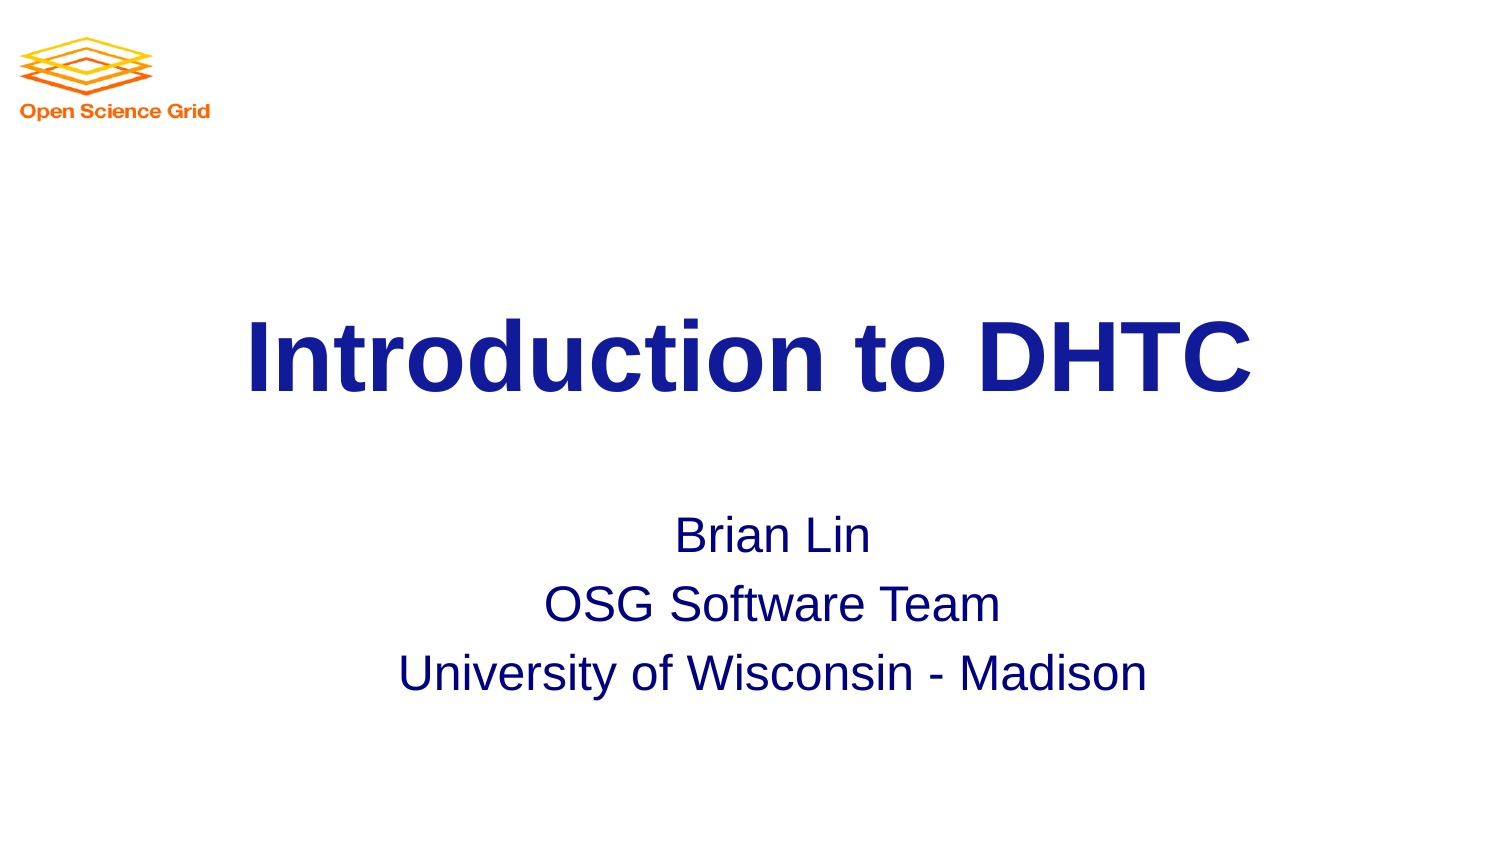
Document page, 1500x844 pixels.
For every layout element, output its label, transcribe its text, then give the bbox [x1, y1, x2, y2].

subtitle Brian Lin OSG Software Team University of Wisconsin - Madison [106, 478, 1440, 694]
title Introduction to DHTC [112, 281, 1388, 422]
picture [0, 20, 229, 134]
